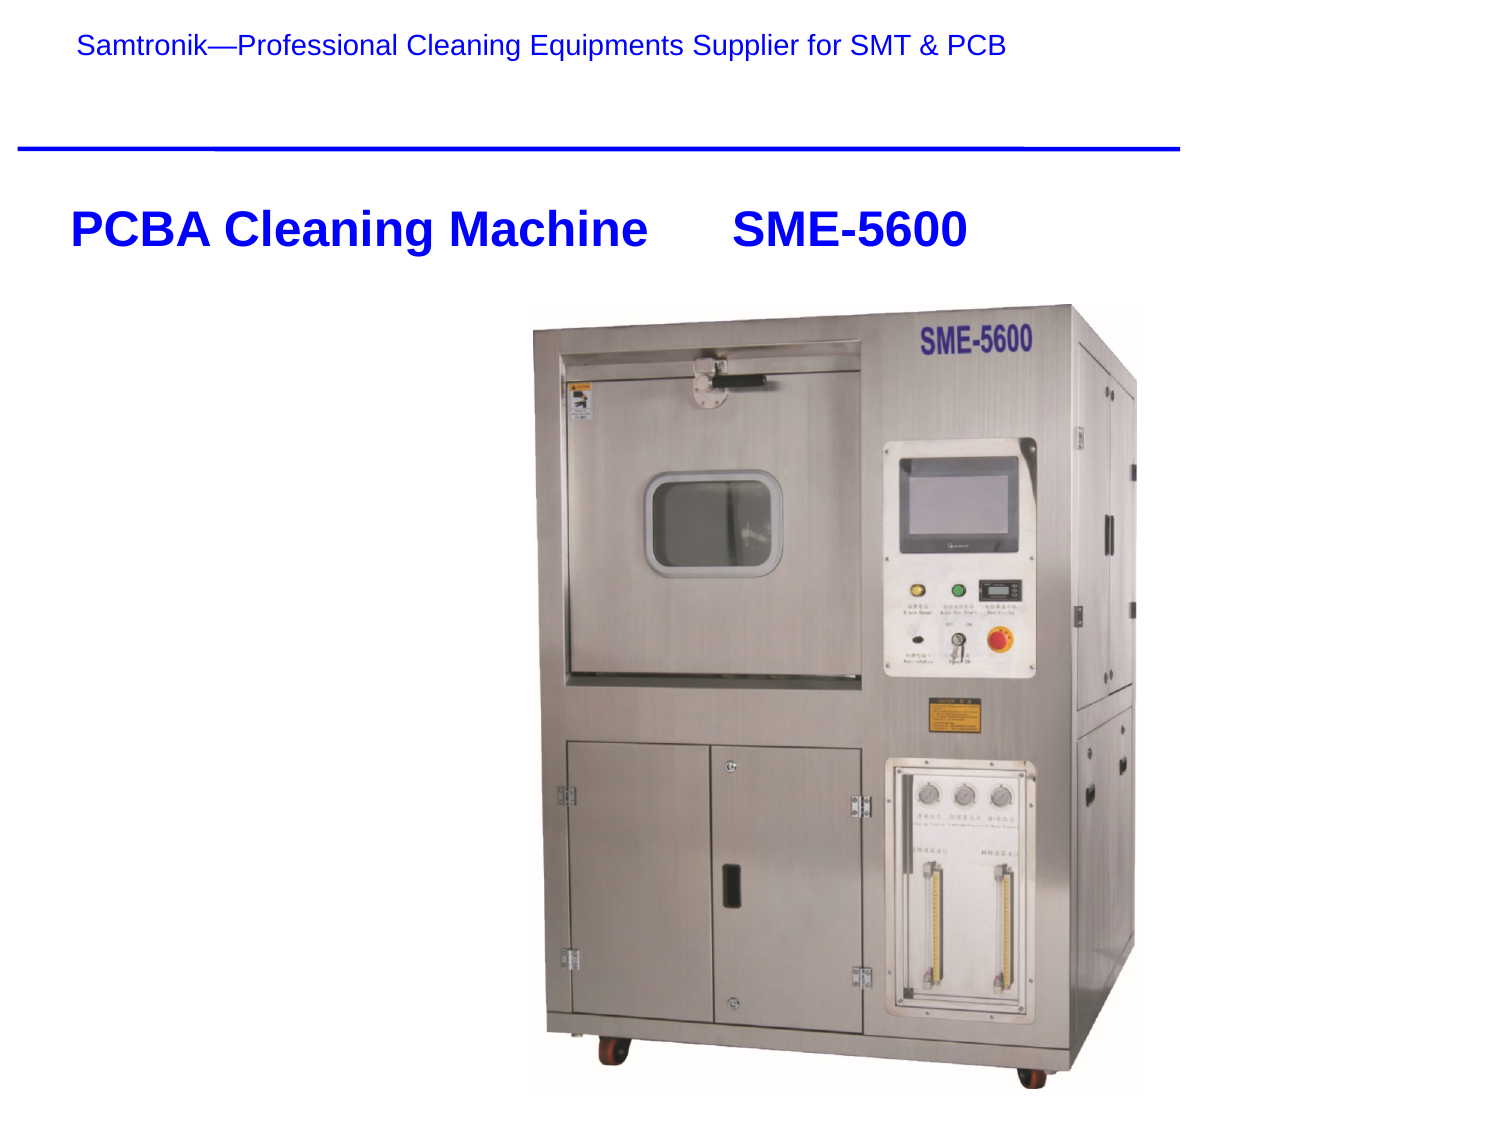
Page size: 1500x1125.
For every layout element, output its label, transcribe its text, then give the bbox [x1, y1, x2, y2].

text_box Samtronik—Professional Cleaning Equipments Supplier for SMT & PCB [61, 18, 1309, 69]
text_box PCBA Cleaning Machine SME-5600 [41, 159, 1425, 265]
text_box [0, 0, 680, 76]
picture [533, 304, 1137, 1089]
